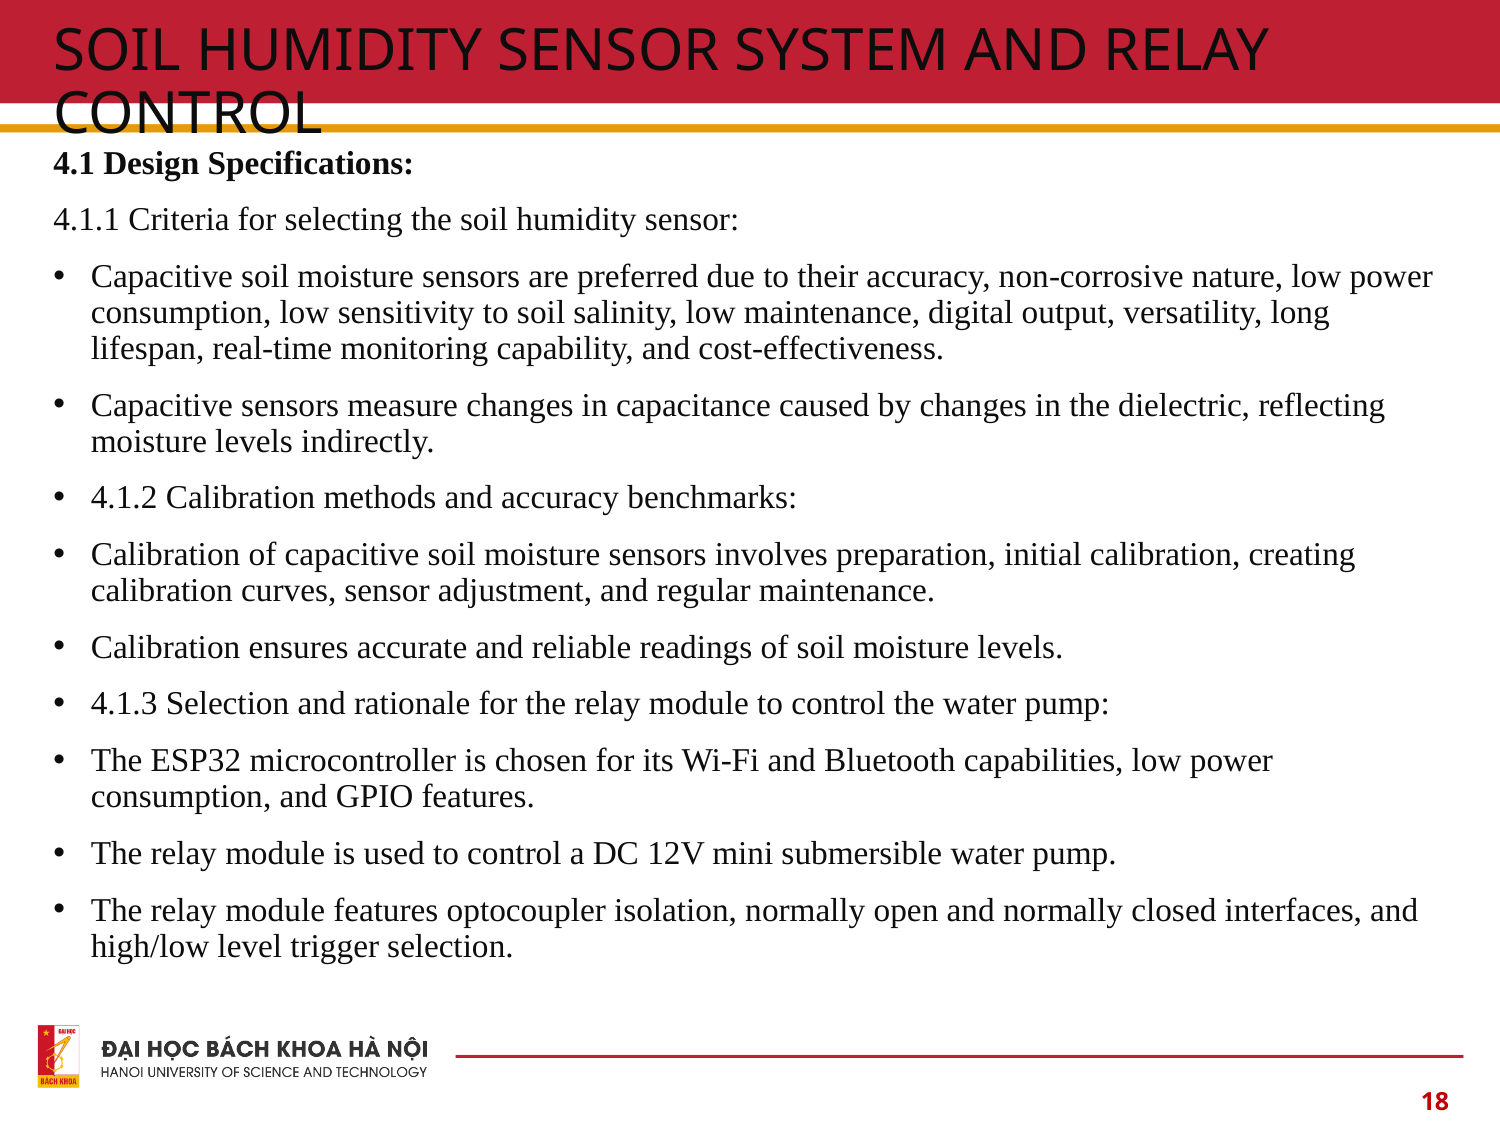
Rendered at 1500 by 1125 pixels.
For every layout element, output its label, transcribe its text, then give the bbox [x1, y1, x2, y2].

title SOIL HUMIDITY SENSOR SYSTEM AND RELAY CONTROL [38, 12, 1462, 87]
picture [0, 0, 1500, 1125]
slide_number 18 [1126, 1078, 1464, 1125]
list 4.1 Design Specifications: 4.1.1 Criteria for selecting the soil humidity sensor: Capacitive soil moisture sensors are preferred due to their accuracy, non-corrosive nature, low power consumption, low sensitivity to soil salinity, low maintenance, digital output, versatility, long lifespan, real-time monitoring capability, and cost-effectiveness. Capacitive sensors measure changes in capacitance caused by changes in the dielectric, reflecting moisture levels indirectly. 4.1.2 Calibration methods and accuracy benchmarks: Calibration of capacitive soil moisture sensors involves preparation, initial calibration, creating calibration curves, sensor adjustment, and regular maintenance. Calibration ensures accurate and reliable readings of soil moisture levels. 4.1.3 Selection and rationale for the relay module to control the water pump: The ESP32 microcontroller is chosen for its Wi-Fi and Bluetooth capabilities, low power consumption, and GPIO features. The relay module is used to control a DC 12V mini submersible water pump. The relay module features optocoupler isolation, normally open and normally closed interfaces, and high/low level trigger selection. [38, 138, 1462, 1008]
